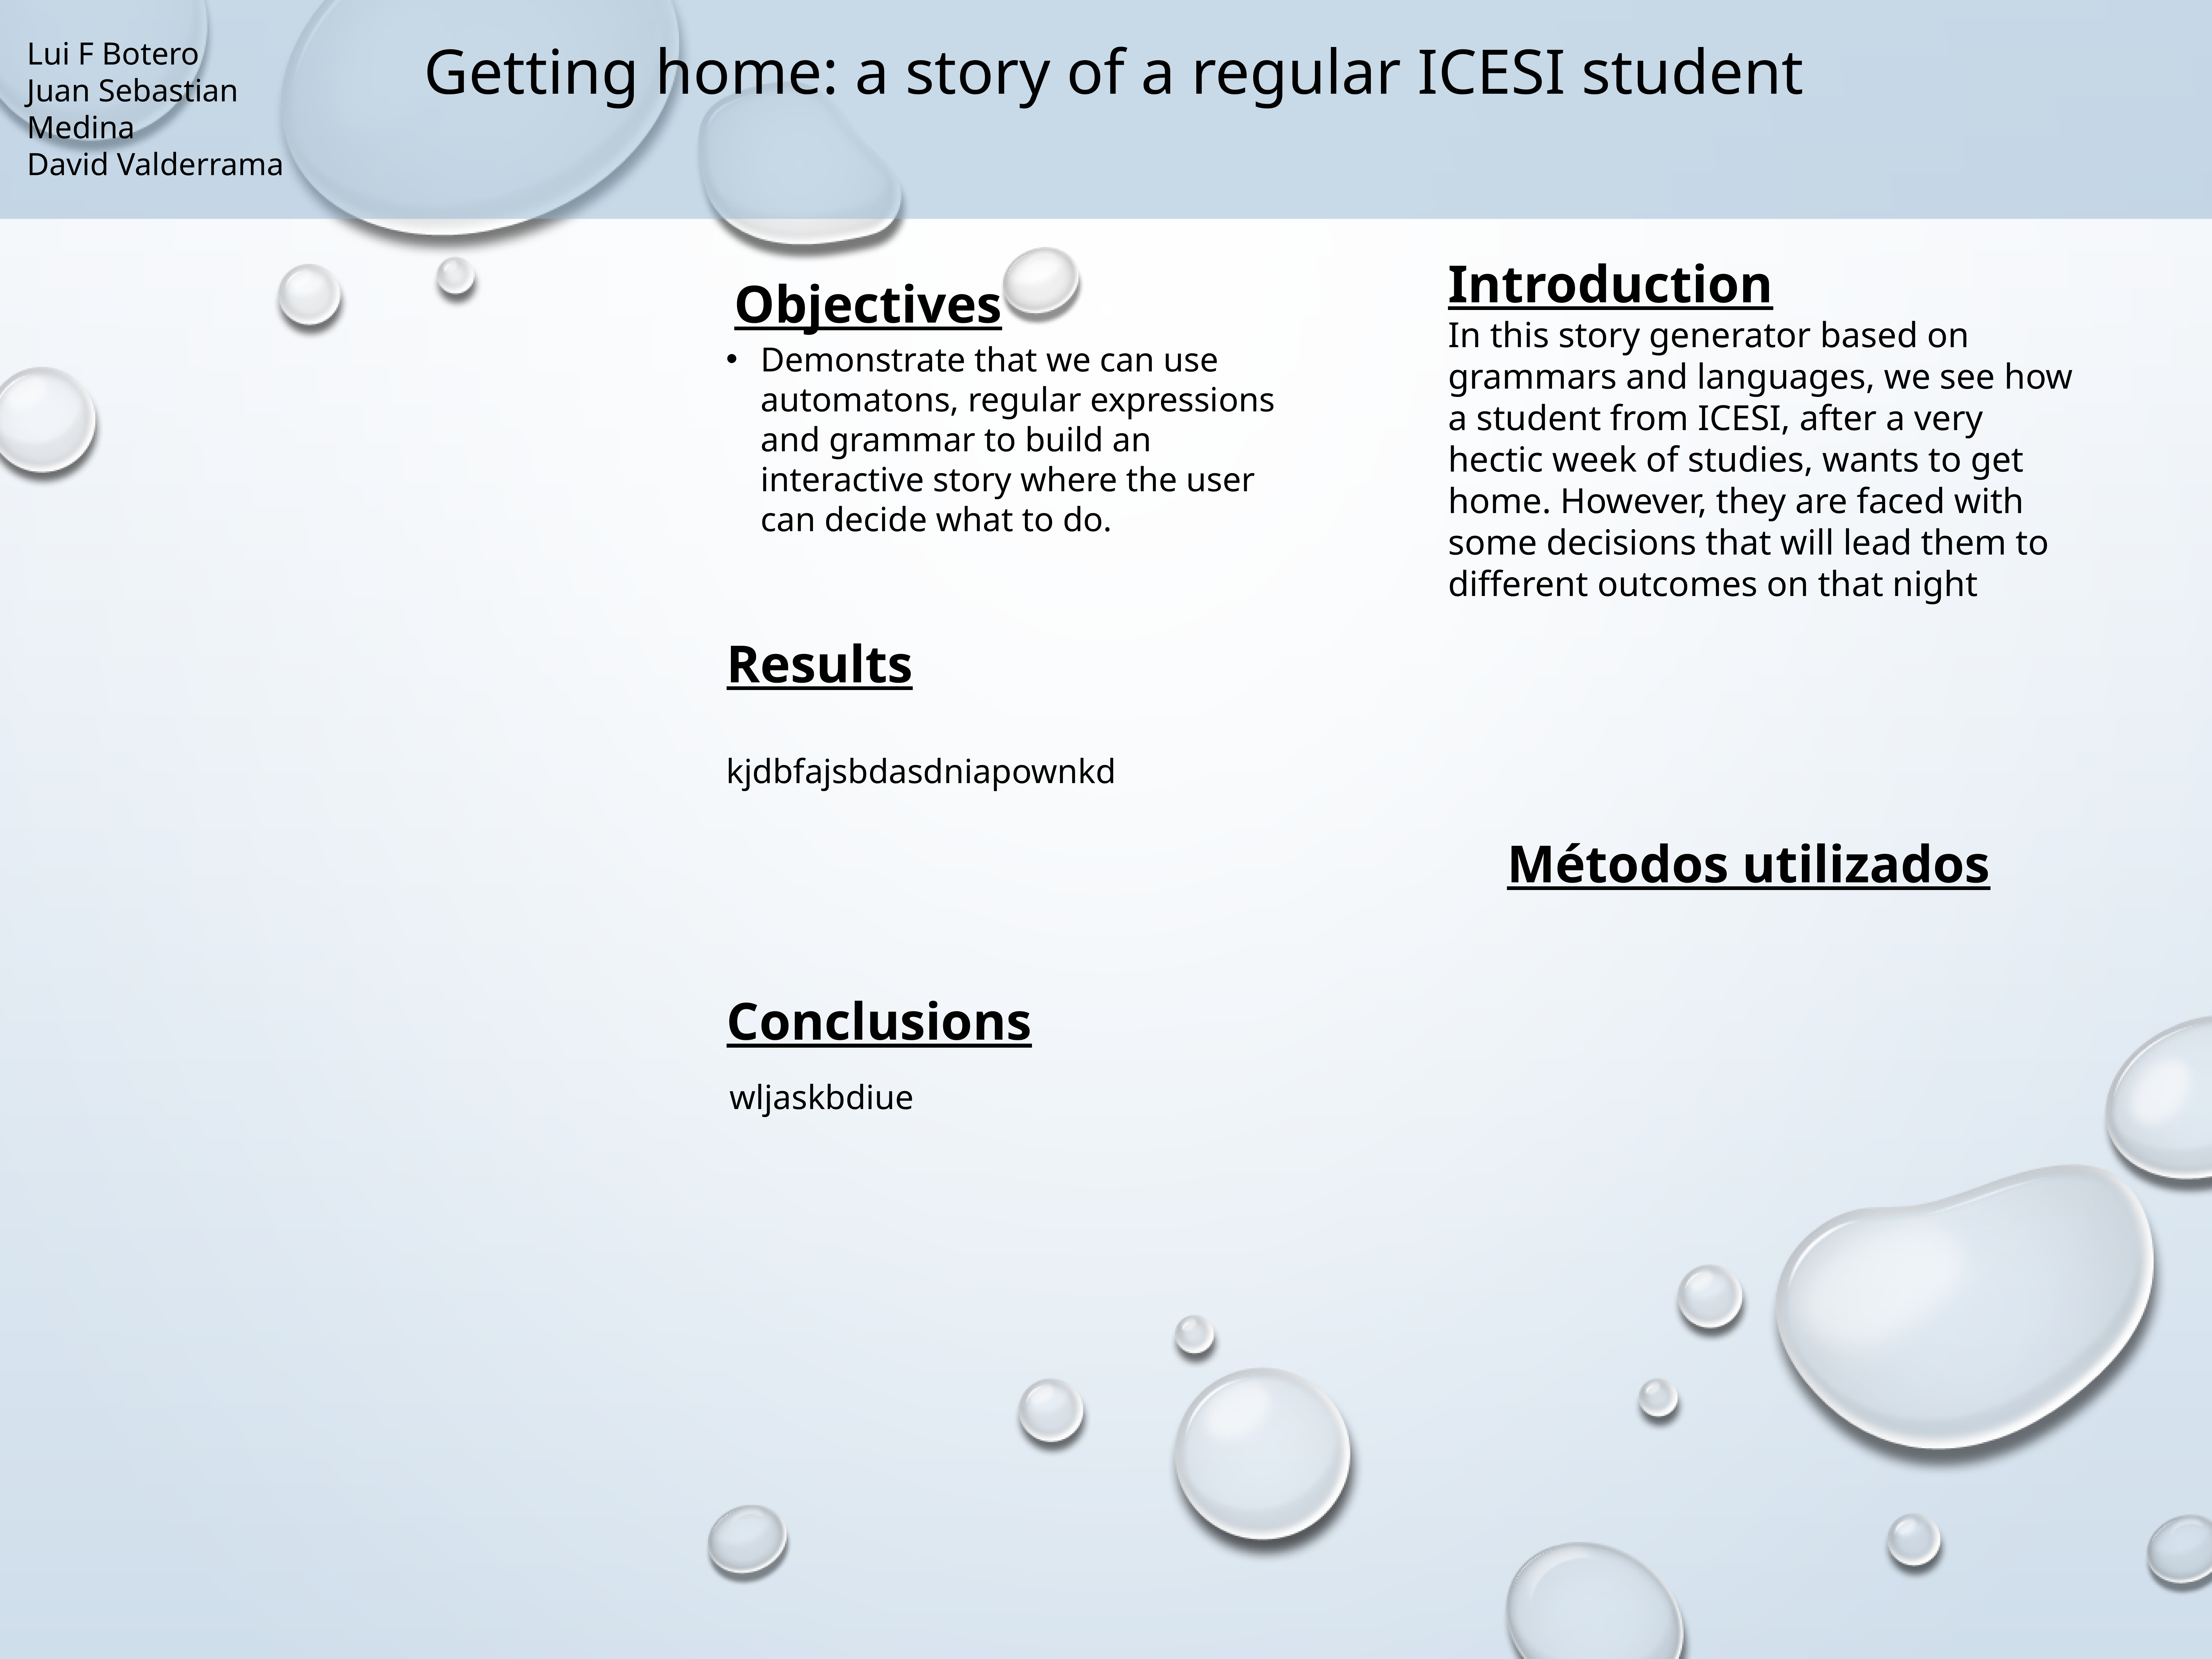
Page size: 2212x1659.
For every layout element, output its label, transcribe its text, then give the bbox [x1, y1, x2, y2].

text_box Métodos utilizados [1502, 829, 2012, 1110]
text_box wljaskbdiue [725, 1073, 1357, 1118]
text_box Getting home: a story of a regular ICESI student [23, 30, 2189, 108]
text_box kjdbfajsbdasdniapownkd [721, 708, 1436, 872]
text_box [0, 0, 2212, 219]
picture [0, 219, 2212, 1659]
text_box Results [722, 629, 1424, 695]
text_box Lui F Botero Juan Sebastian Medina David Valderrama [22, 32, 321, 184]
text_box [1443, 249, 2166, 690]
text_box Conclusions [722, 986, 1424, 1053]
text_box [721, 269, 1324, 502]
